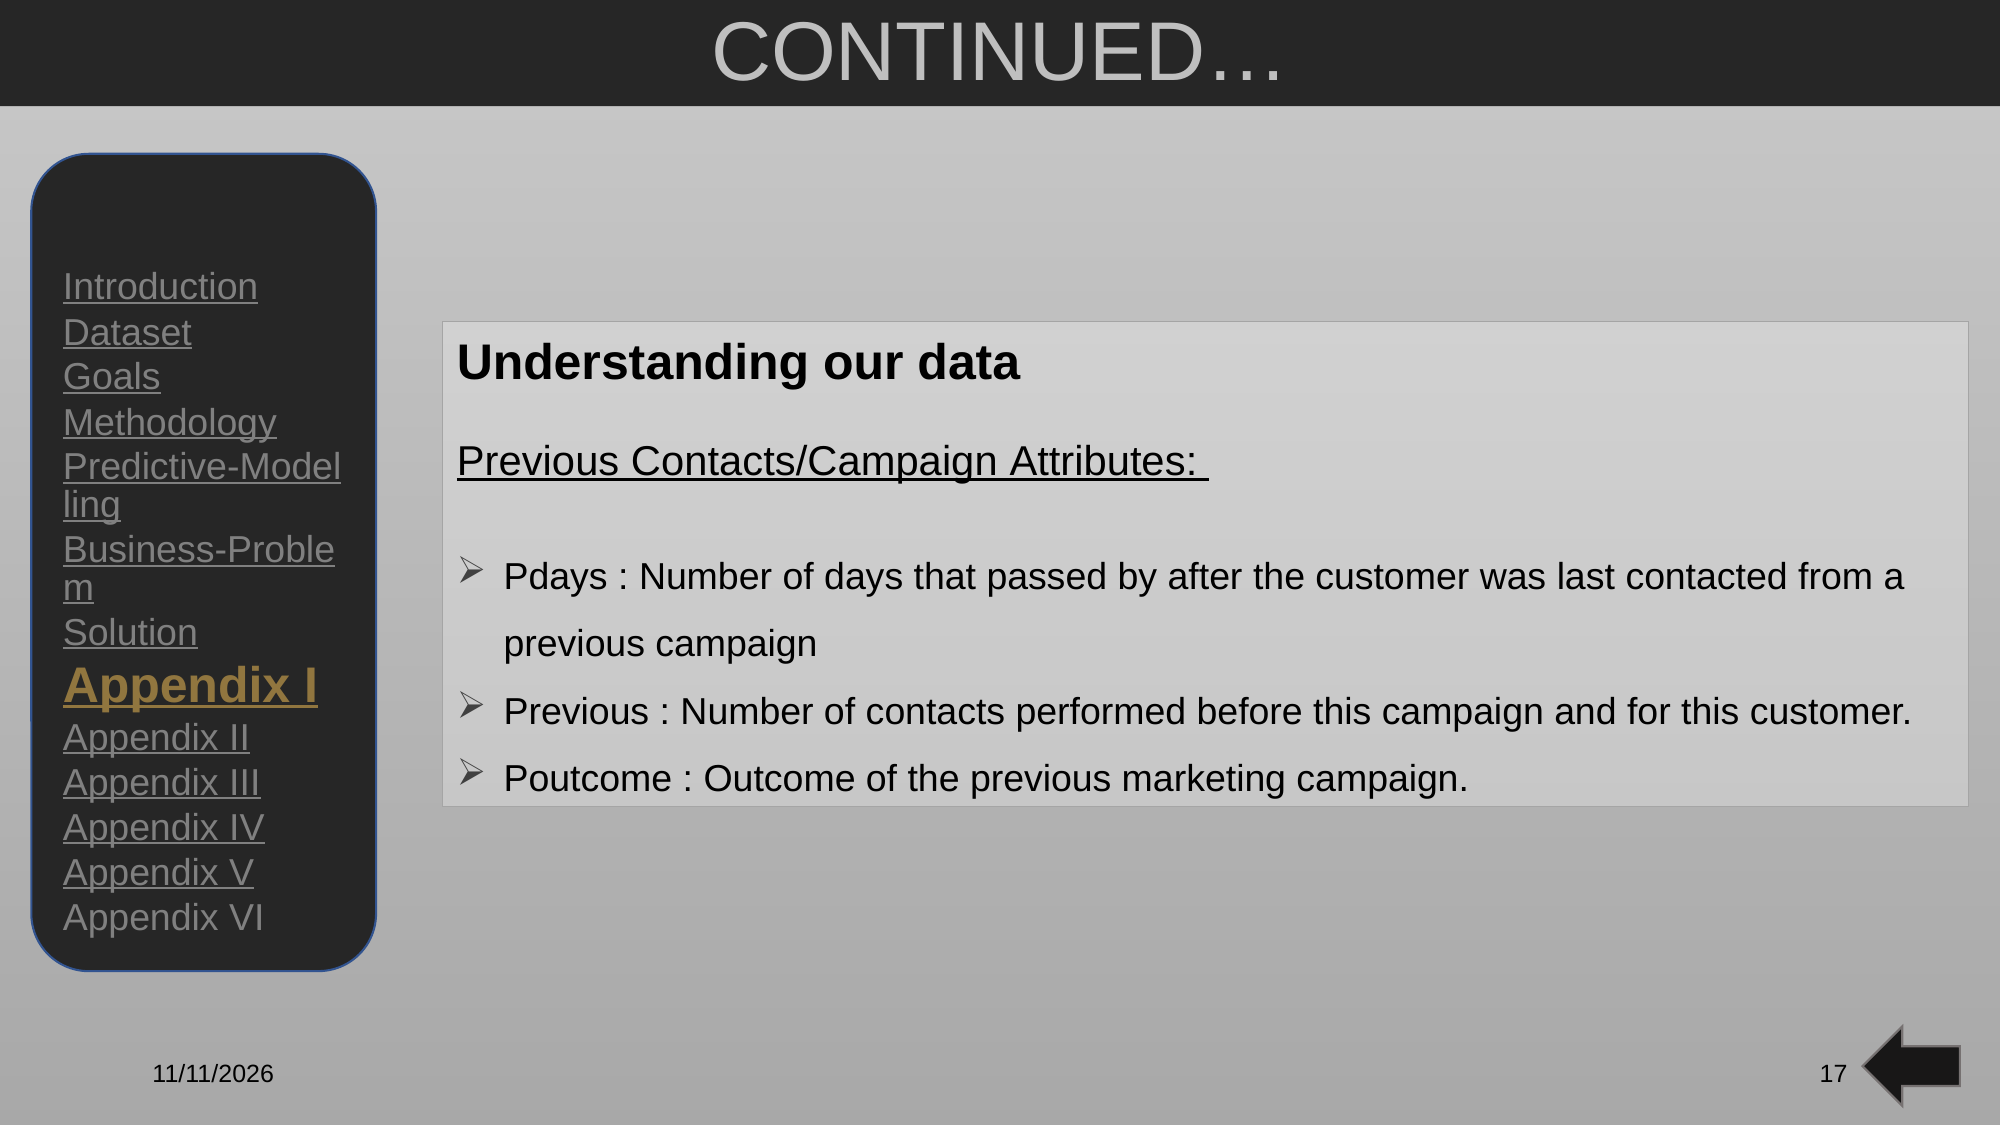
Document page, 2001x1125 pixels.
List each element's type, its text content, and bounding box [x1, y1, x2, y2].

text_box [1861, 1023, 1961, 1109]
text_box Understanding our data Previous Contacts/Campaign Attributes: Pdays : Number of days that passed by after the customer was last contacted from a previous campaign Previous : Number of contacts performed before this campaign and for this customer. Poutcome : Outcome of the previous marketing campaign. [442, 321, 1969, 807]
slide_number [137, 1042, 588, 1103]
title CONTINUED… [0, 0, 2000, 107]
text_box Introduction Dataset Goals Methodology Predictive-Modelling Business-Problem Solution Appendix I Appendix II Appendix III Appendix IV Appendix V Appendix VI [30, 152, 378, 973]
slide_number 17 [1412, 1042, 1863, 1103]
